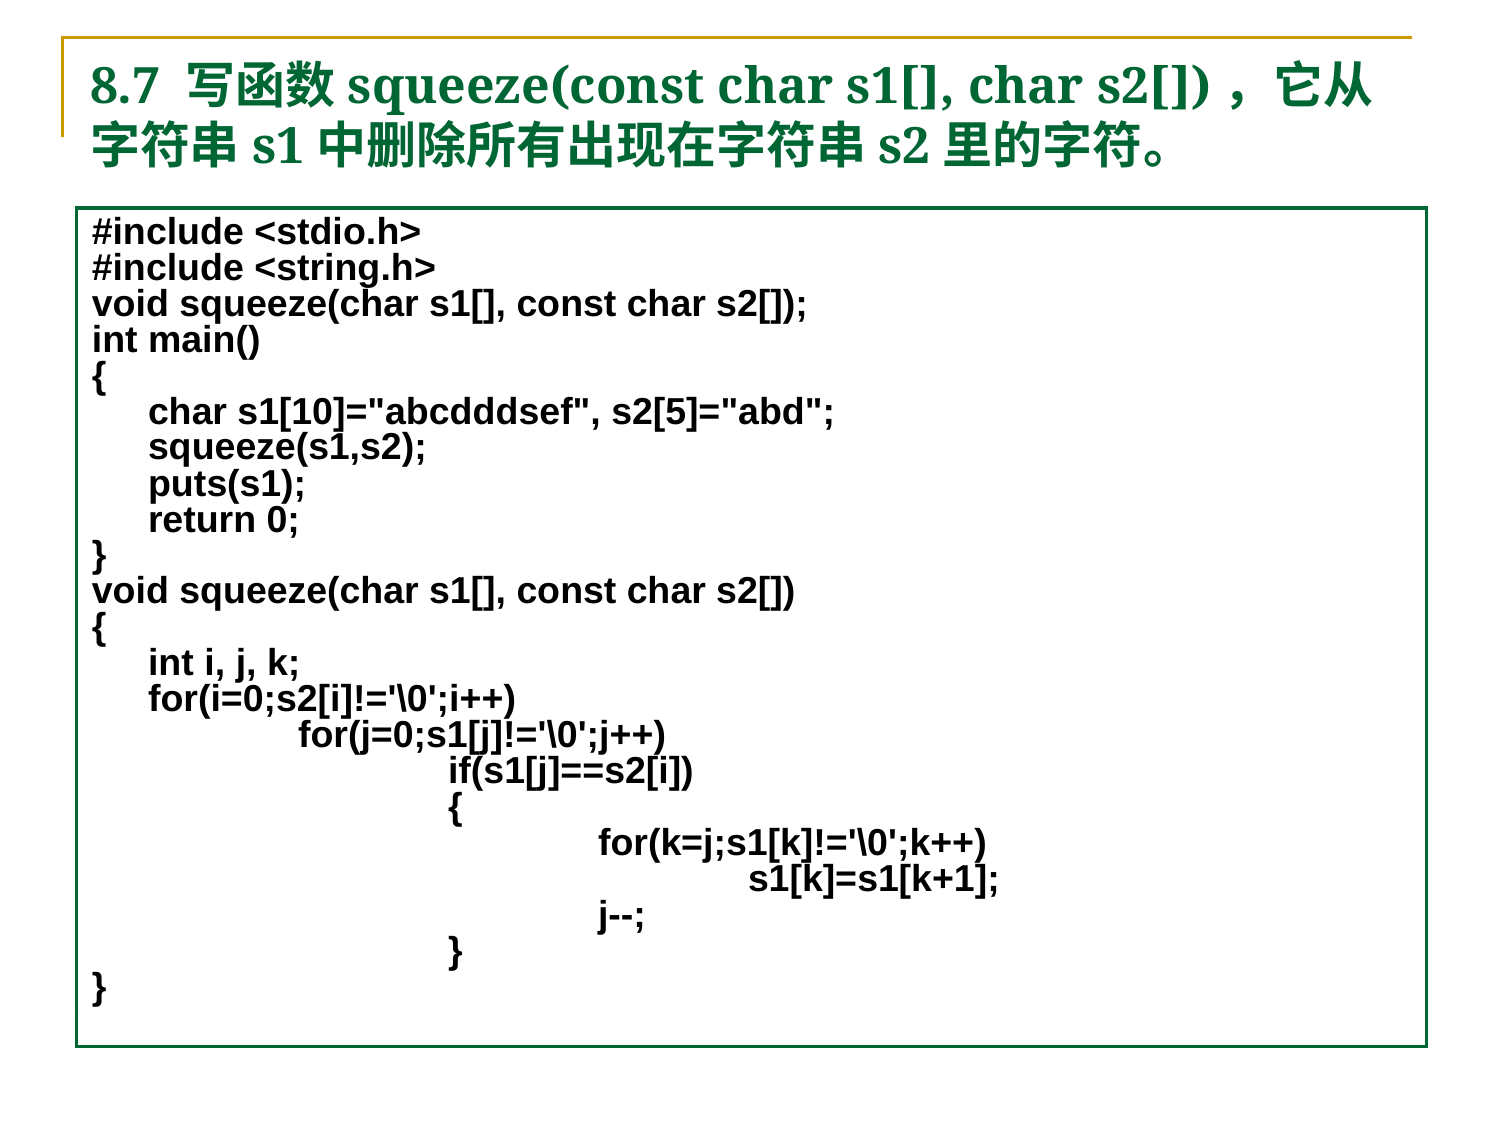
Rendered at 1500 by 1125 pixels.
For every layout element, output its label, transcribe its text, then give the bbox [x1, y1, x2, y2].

list #include <stdio.h> #include <string.h> void squeeze(char s1[], const char s2[]); int main() { char s1[10]="abcdddsef", s2[5]="abd"; squeeze(s1,s2); puts(s1); return 0; } void squeeze(char s1[], const char s2[]) { int i, j, k; for(i=0;s2[i]!='\0';i++) for(j=0;s1[j]!='\0';j++) if(s1[j]==s2[i]) { for(k=j;s1[k]!='\0';k++) s1[k]=s1[k+1]; j--; } } [76, 207, 1428, 1048]
title 8.7 写函数squeeze(const char s1[], char s2[])，它从字符串s1中删除所有出现在字符串s2里的字符。 [74, 45, 1426, 185]
